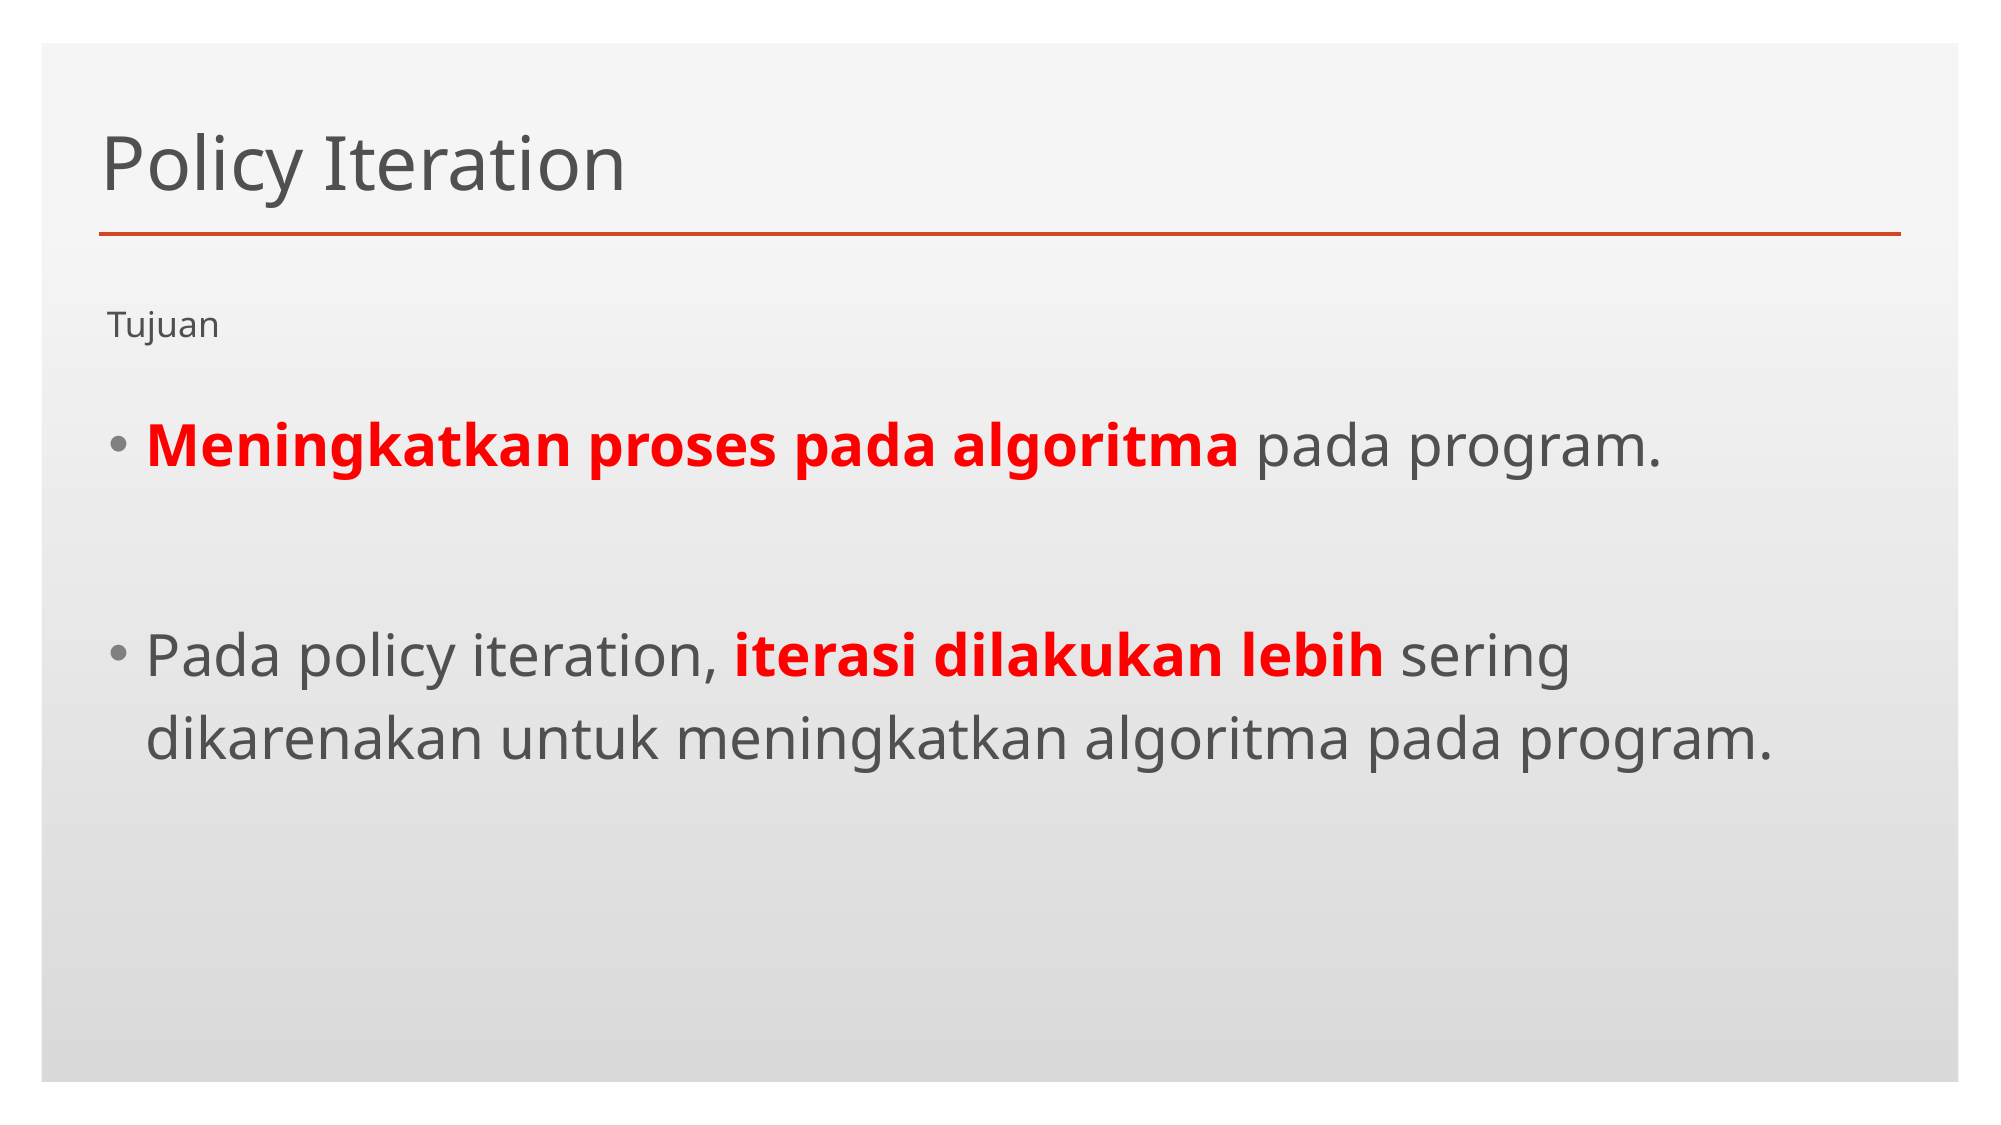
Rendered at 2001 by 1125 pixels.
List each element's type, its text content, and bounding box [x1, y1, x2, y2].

list Tujuan [91, 286, 869, 371]
list Meningkatkan proses pada algoritma pada program. Pada policy iteration, iterasi dilakukan lebih sering dikarenakan untuk meningkatkan algoritma pada program. [93, 387, 1819, 811]
title Policy Iteration [85, 57, 1811, 276]
